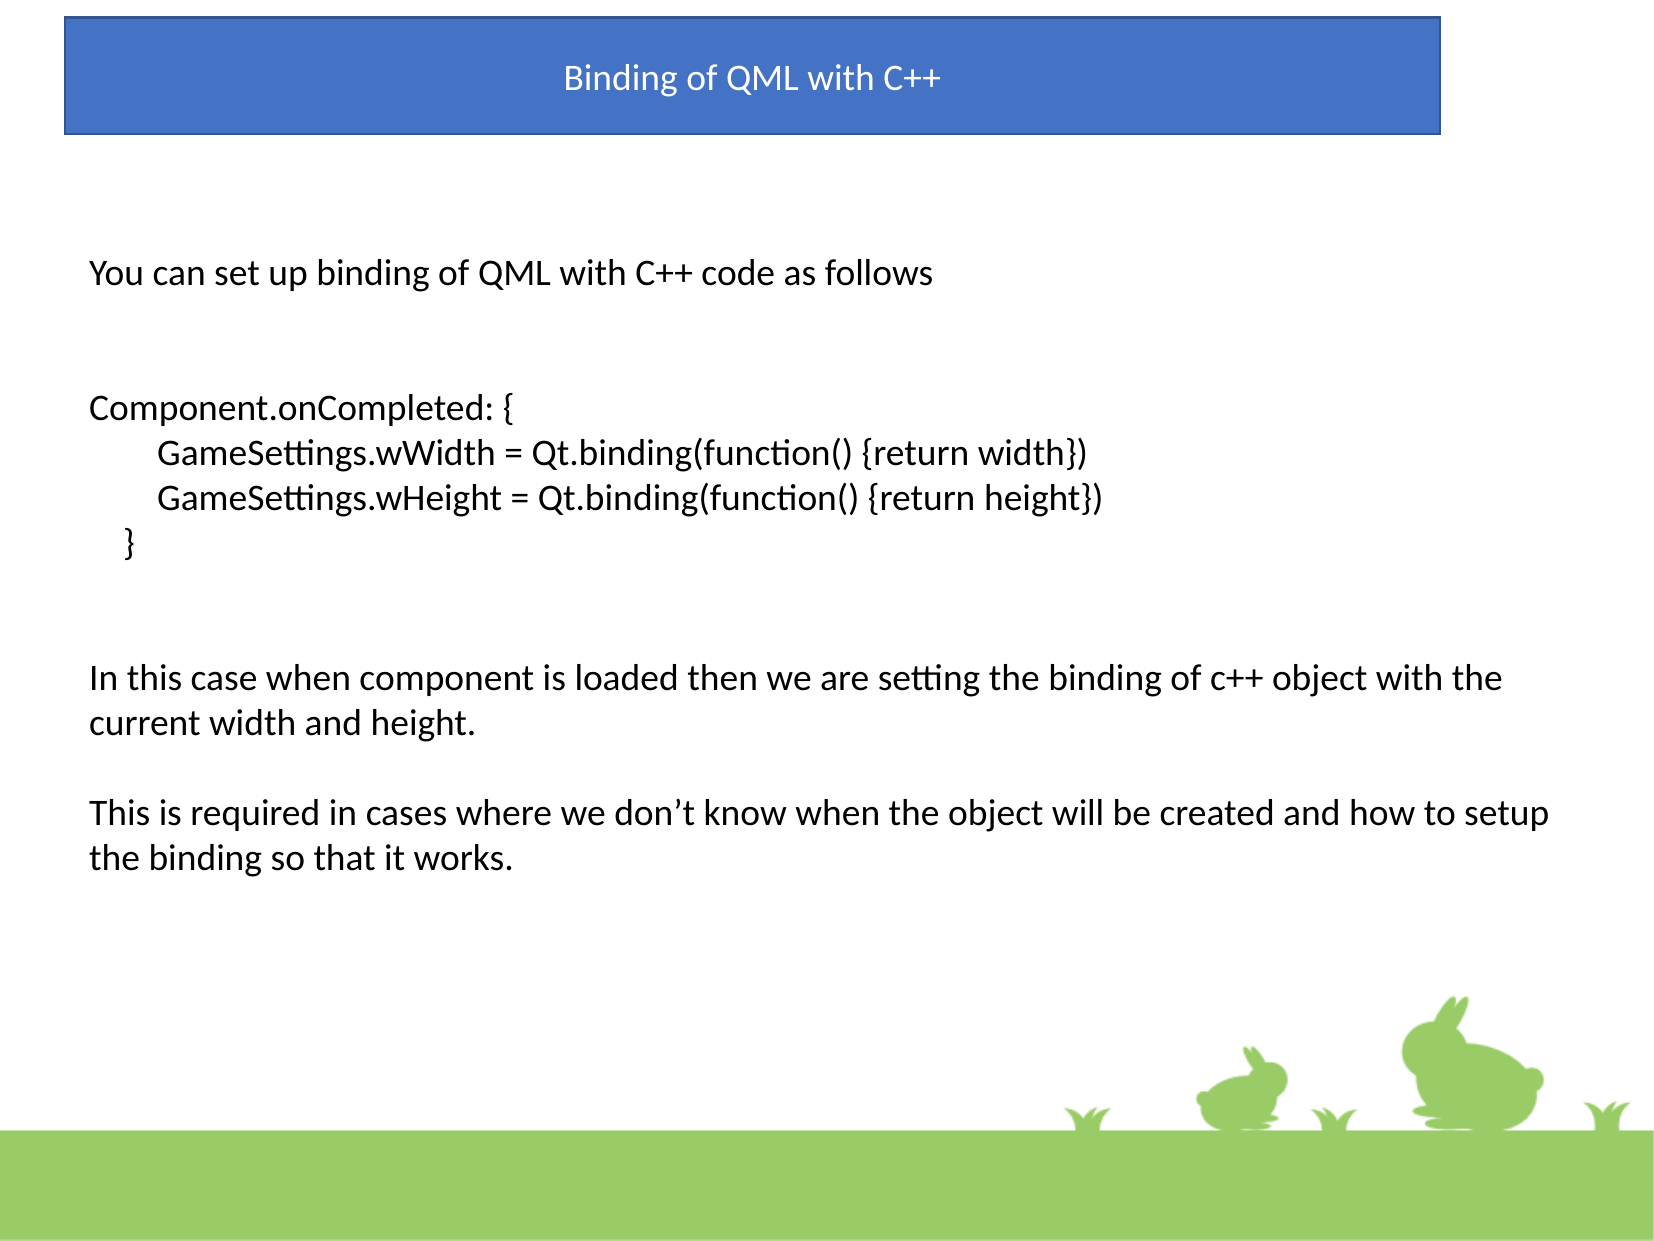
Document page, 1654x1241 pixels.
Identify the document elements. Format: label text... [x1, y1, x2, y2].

text_box Binding of QML with C++ [64, 16, 1441, 135]
picture [0, 0, 1654, 1241]
text_box You can set up binding of QML with C++ code as follows Component.onCompleted: { GameSettings.wWidth = Qt.binding(function() {return width}) GameSettings.wHeight = Qt.binding(function() {return height}) } In this case when component is loaded then we are setting the binding of c++ object with the current width and height. This is required in cases where we don’t know when the object will be created and how to setup the binding so that it works. [74, 240, 1580, 886]
